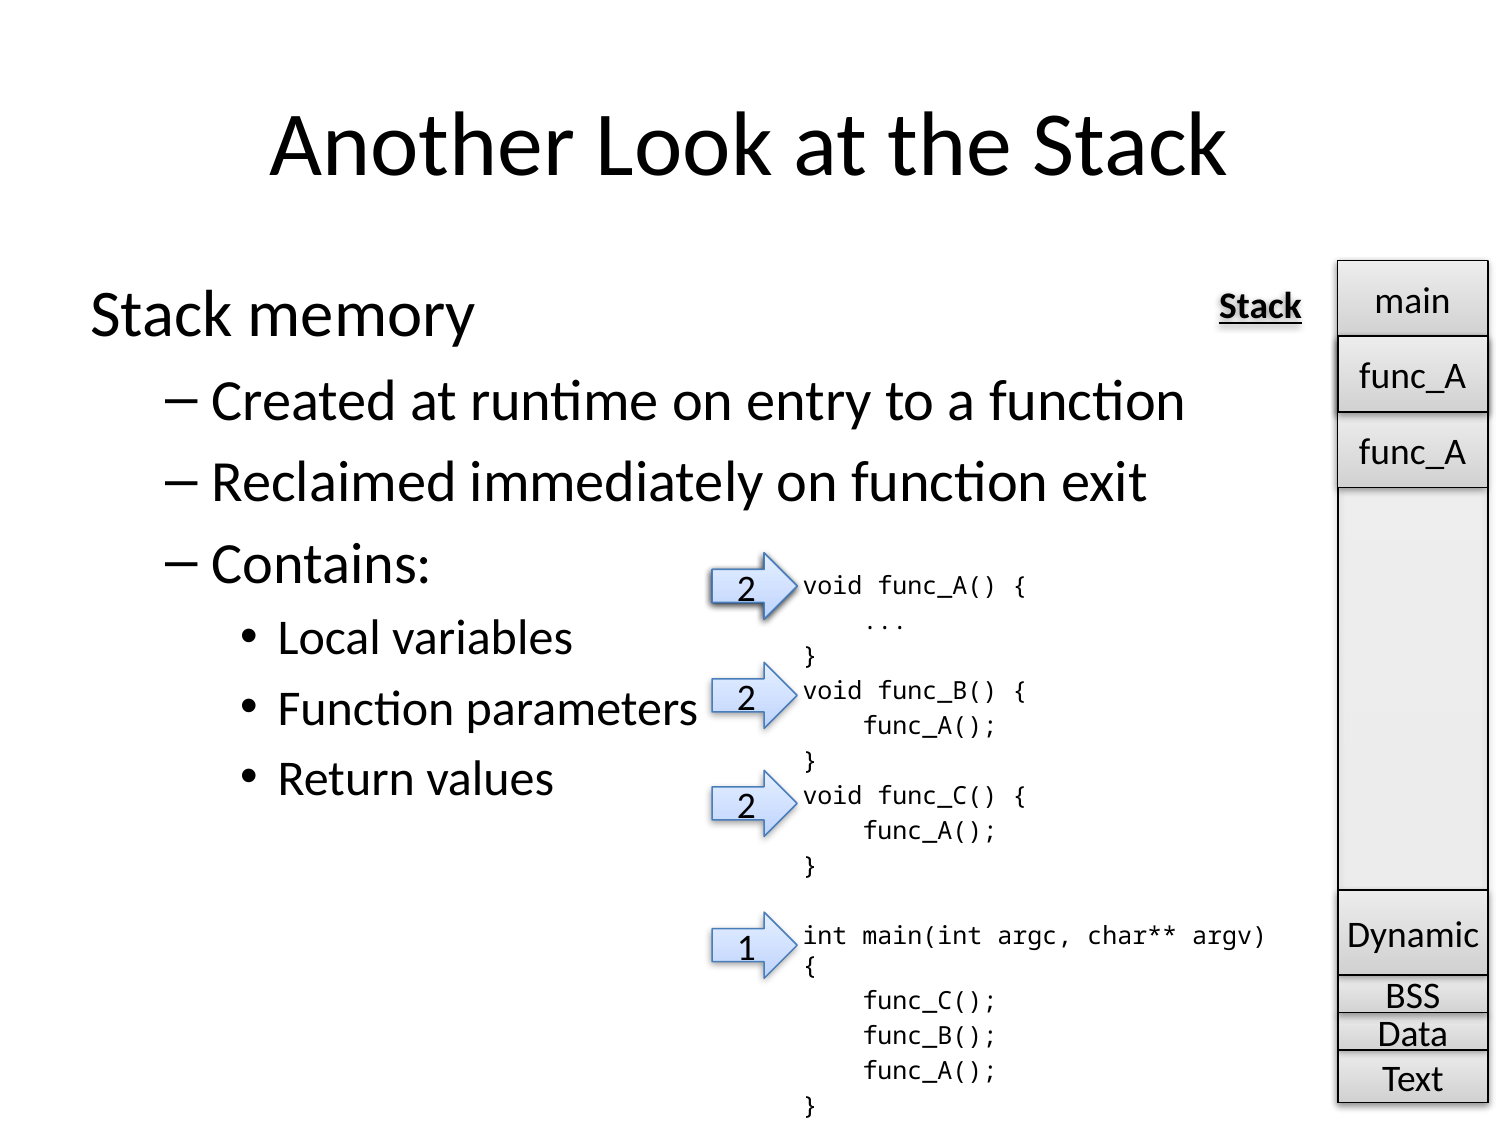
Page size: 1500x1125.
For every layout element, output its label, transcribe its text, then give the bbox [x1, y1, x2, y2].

text_box 1 [711, 911, 798, 979]
text_box 2 [711, 661, 798, 730]
text_box BSS [1337, 982, 1489, 1013]
text_box main [1337, 260, 1488, 334]
text_box Stack [1184, 262, 1337, 339]
text_box func_A [1337, 335, 1489, 413]
text_box 2 [711, 769, 798, 838]
text_box void func_A() { ... } void func_B() { func_A(); } void func_C() { func_A(); } int main(int argc, char** argv) { func_C(); func_B(); func_A(); } [787, 562, 1299, 1111]
list Stack memory Created at runtime on entry to a function Reclaimed immediately on function exit Contains: Local variables Function parameters Return values [75, 262, 1425, 846]
text_box Data [1337, 1021, 1489, 1051]
text_box func_A [1337, 420, 1488, 488]
title Another Look at the Stack [75, 45, 1425, 233]
text_box [1337, 493, 1489, 889]
text_box Text [1337, 1056, 1489, 1103]
text_box 2 [711, 552, 798, 620]
text_box Dynamic [1337, 889, 1489, 976]
